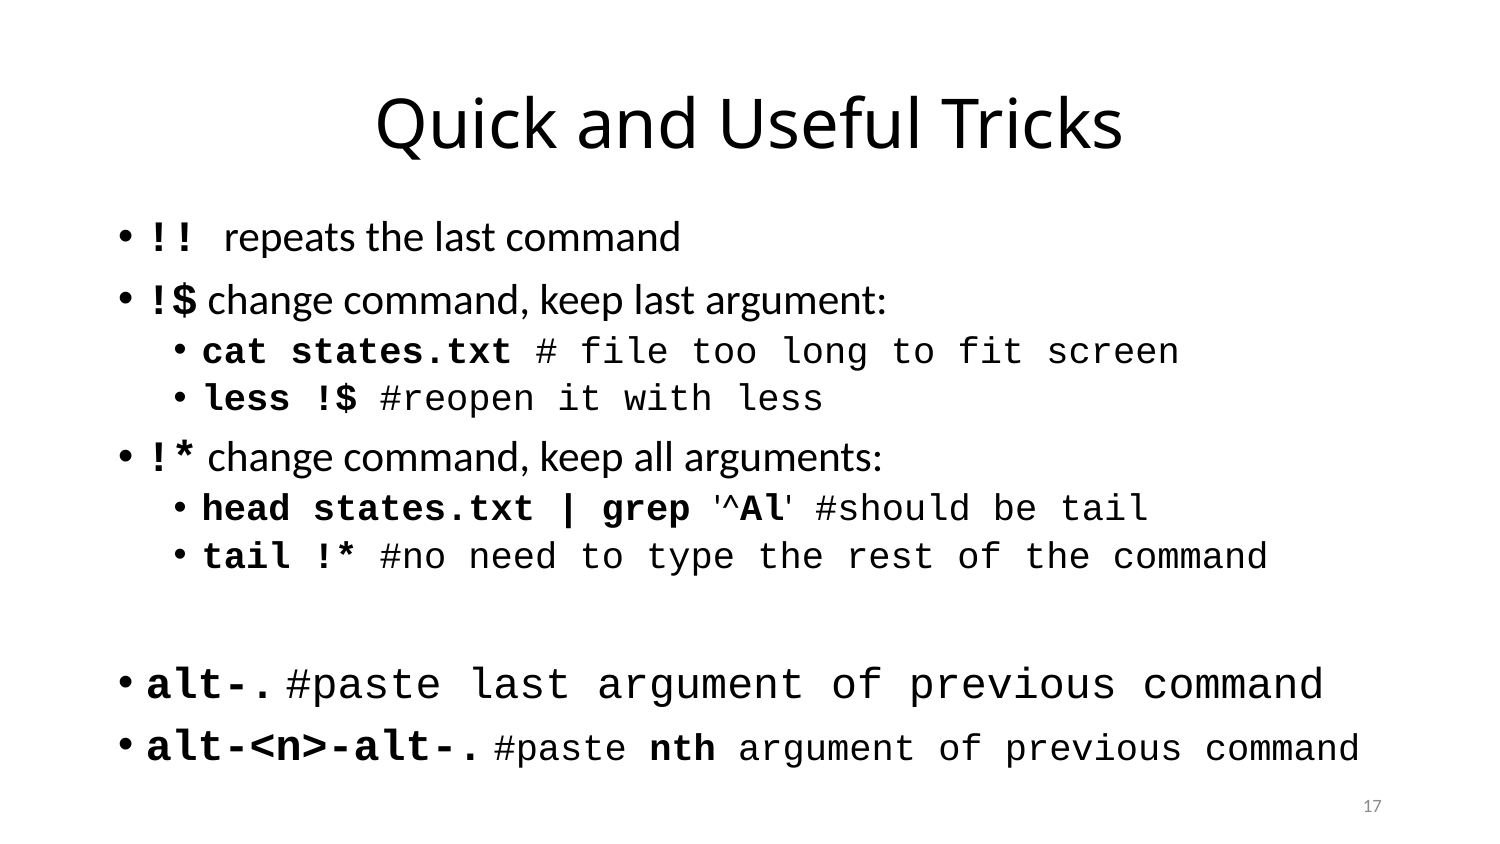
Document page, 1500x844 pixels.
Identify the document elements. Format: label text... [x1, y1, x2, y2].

slide_number 17 [1059, 782, 1397, 827]
title Quick and Useful Tricks [103, 44, 1397, 207]
list !! repeats the last command !$ change command, keep last argument: cat states.txt # file too long to fit screen less !$ #reopen it with less !* change command, keep all arguments: head states.txt | grep '^Al' #should be tail tail !* #no need to type the rest of the command alt-. #paste last argument of previous command alt-<n>-alt-. #paste nth argument of previous command [103, 207, 1397, 783]
